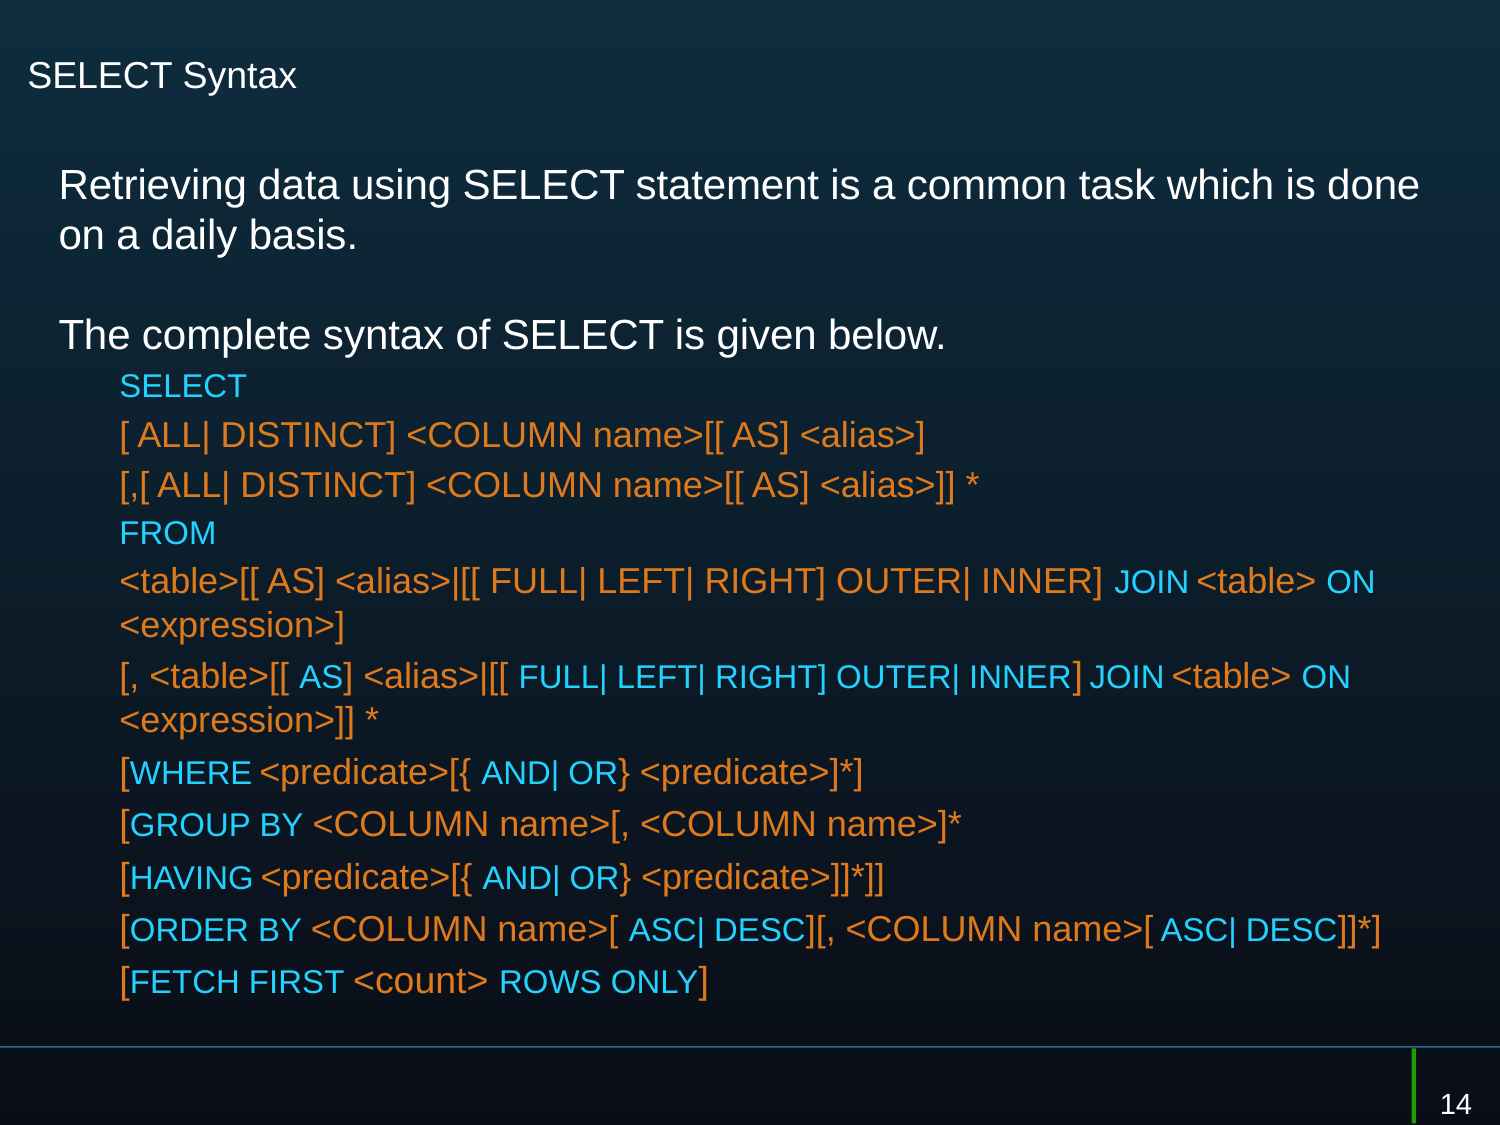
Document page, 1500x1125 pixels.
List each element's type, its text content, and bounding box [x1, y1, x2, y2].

title SELECT Syntax [12, 29, 1138, 118]
list Retrieving data using SELECT statement is a common task which is done on a daily basis. The complete syntax of SELECT is given below. SELECT [ ALL| DISTINCT] <COLUMN name>[[ AS] <alias>] [,[ ALL| DISTINCT] <COLUMN name>[[ AS] <alias>]] * FROM <table>[[ AS] <alias>|[[ FULL| LEFT| RIGHT] OUTER| INNER] JOIN <table> ON <expression>] [, <table>[[ AS] <alias>|[[ FULL| LEFT| RIGHT] OUTER| INNER] JOIN <table> ON <expression>]] * [WHERE <predicate>[{ AND| OR} <predicate>]*] [GROUP BY <COLUMN name>[, <COLUMN name>]* [HAVING <predicate>[{ AND| OR} <predicate>]]*]] [ORDER BY <COLUMN name>[ ASC| DESC][, <COLUMN name>[ ASC| DESC]]*] [FETCH FIRST <count> ROWS ONLY] [43, 149, 1463, 1025]
text_box 14 [1424, 1077, 1500, 1124]
